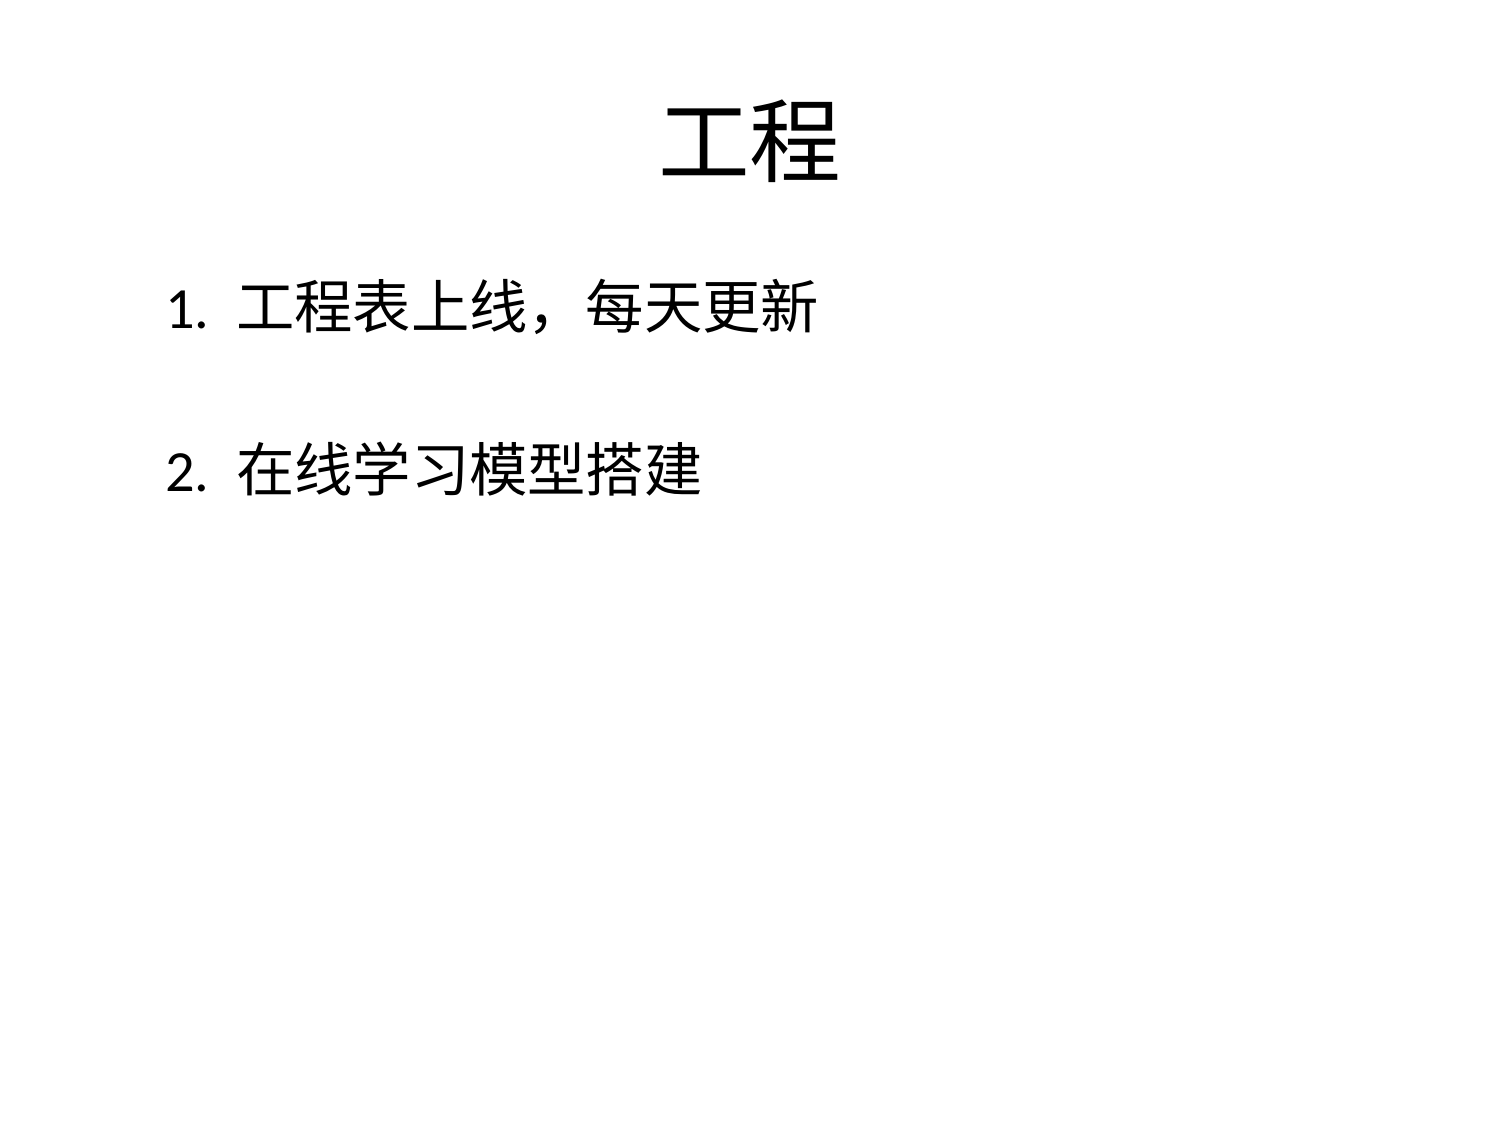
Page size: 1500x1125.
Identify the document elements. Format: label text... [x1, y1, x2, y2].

title 工程 [75, 45, 1425, 233]
list 1. 工程表上线，每天更新 2. 在线学习模型搭建 [75, 262, 1425, 1005]
